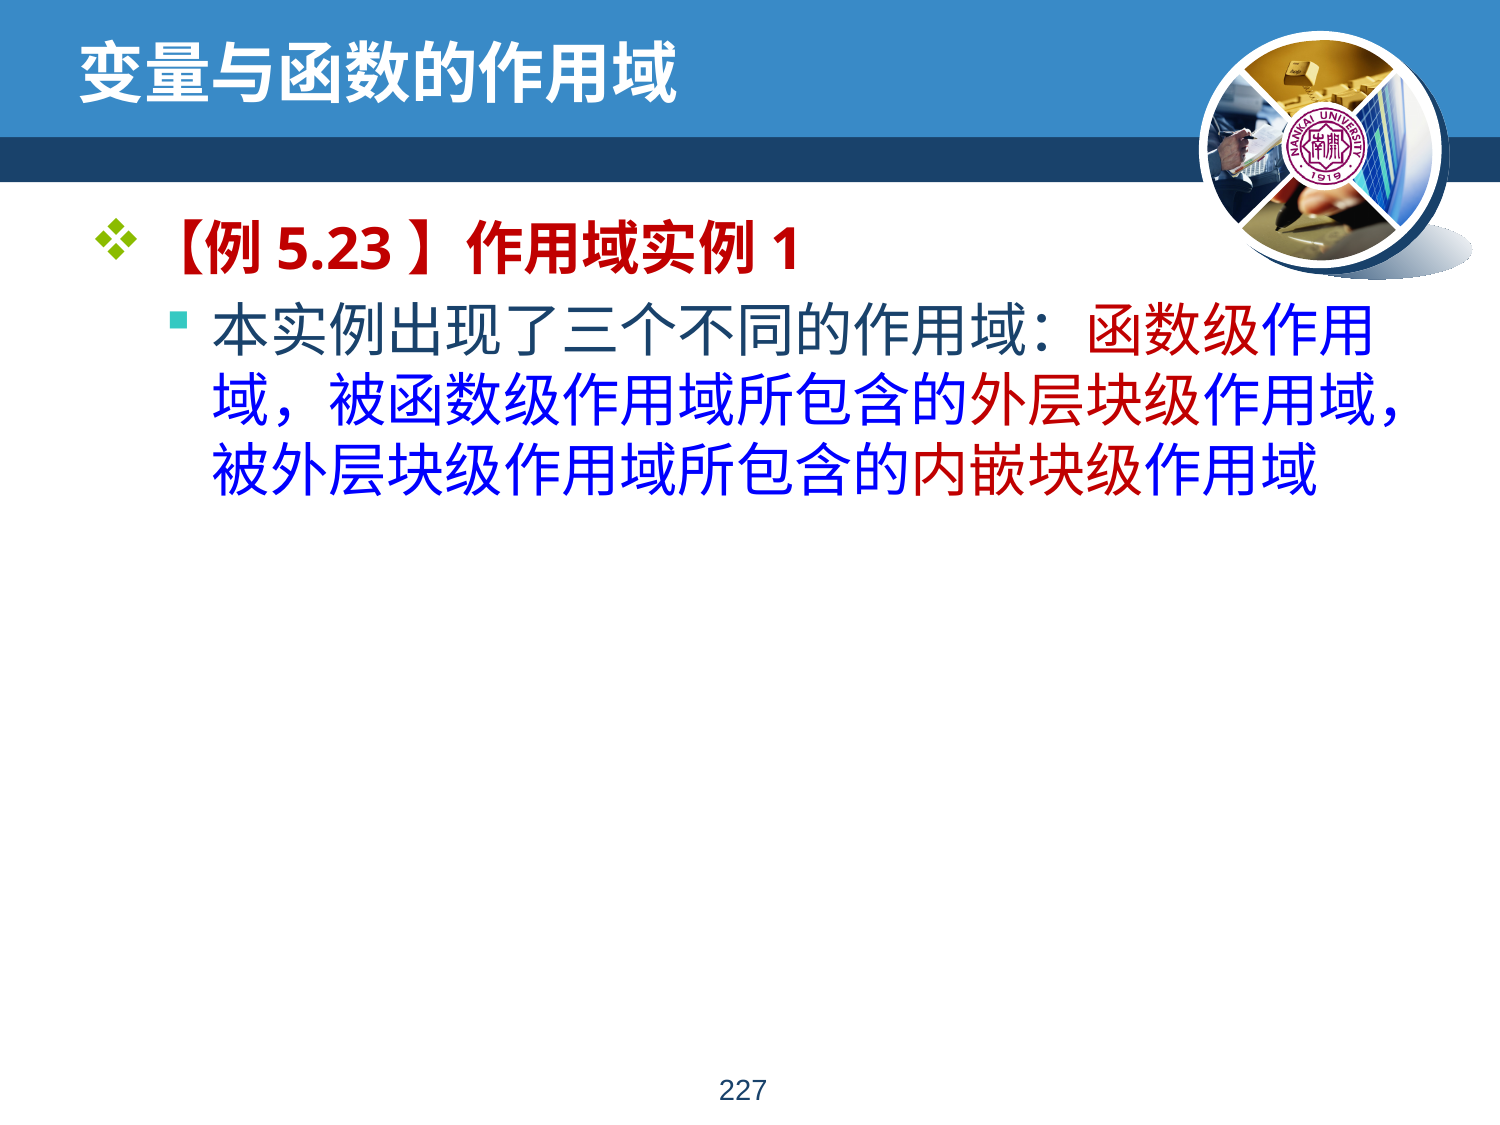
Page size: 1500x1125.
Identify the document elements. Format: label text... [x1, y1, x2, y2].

list 【例5.23】作用域实例1 本实例出现了三个不同的作用域：函数级作用域，被函数级作用域所包含的外层块级作用域，被外层块级作用域所包含的内嵌块级作用域 [75, 203, 1425, 1065]
picture [1207, 40, 1433, 203]
slide_number 226 [607, 1063, 879, 1112]
title 变量与函数的作用域 [62, 24, 1275, 118]
